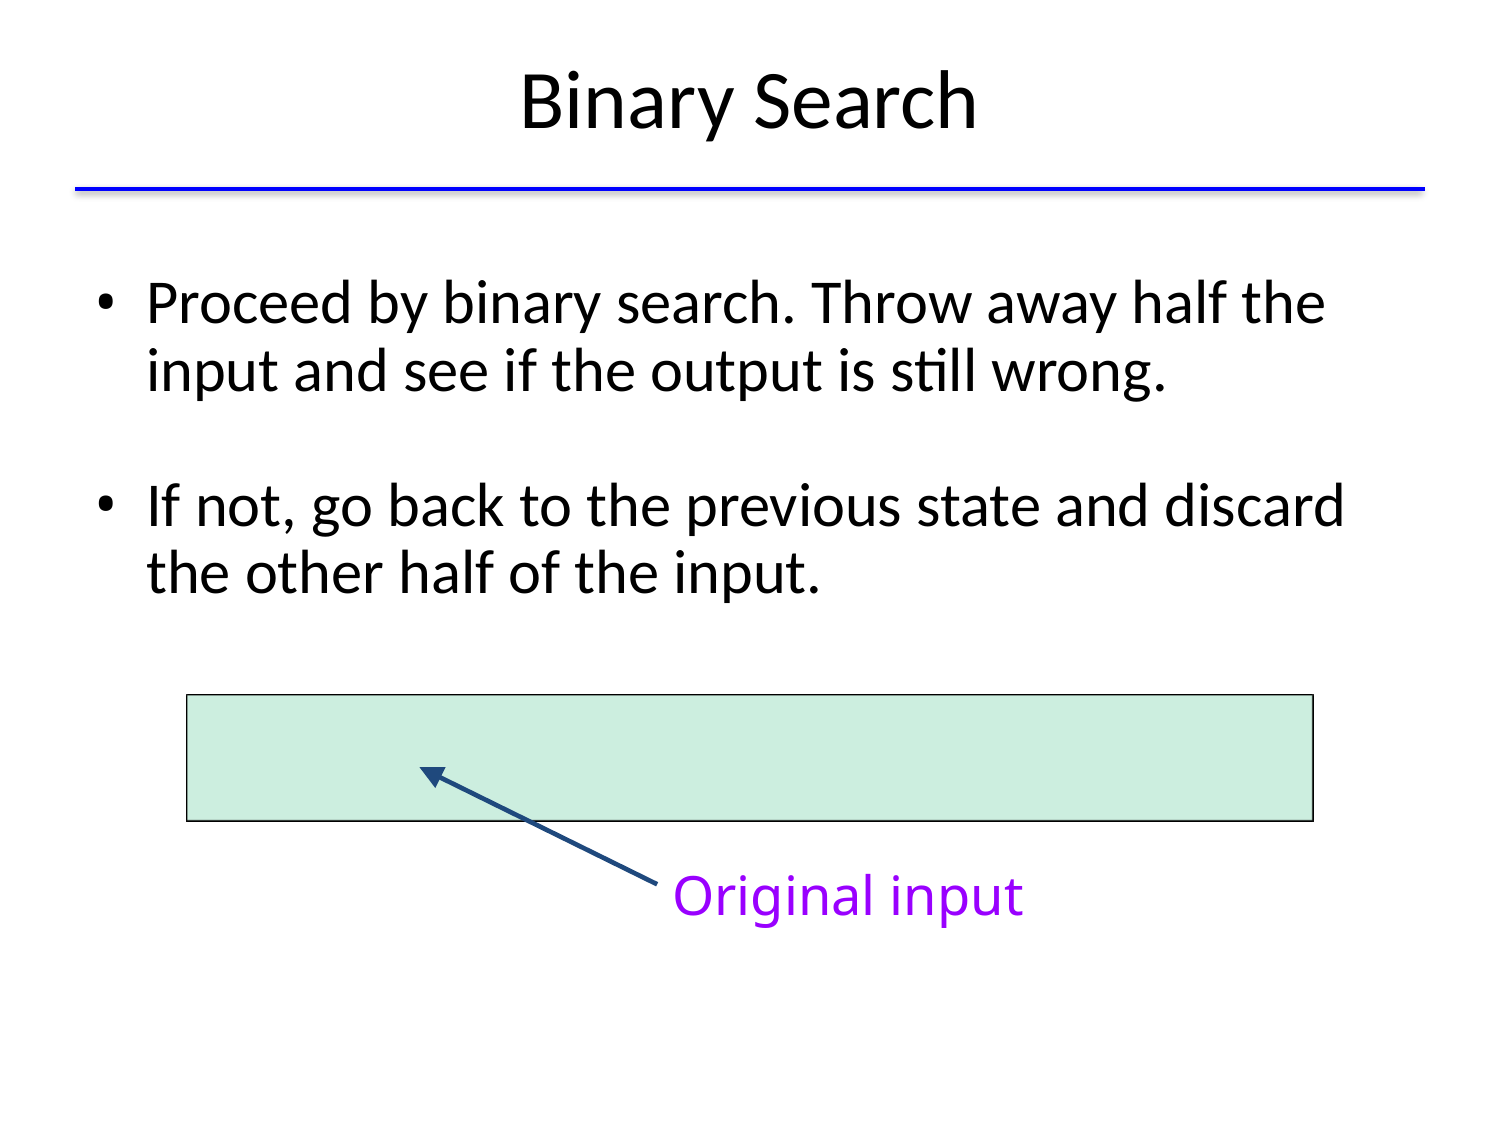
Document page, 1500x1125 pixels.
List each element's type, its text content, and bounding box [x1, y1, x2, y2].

title Binary Search [75, 1, 1425, 190]
text_box Original input [657, 846, 1047, 923]
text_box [419, 766, 658, 885]
list Proceed by binary search. Throw away half the input and see if the output is still wrong. If not, go back to the previous state and discard the other half of the input. [75, 262, 1425, 1005]
picture [186, 694, 1314, 822]
